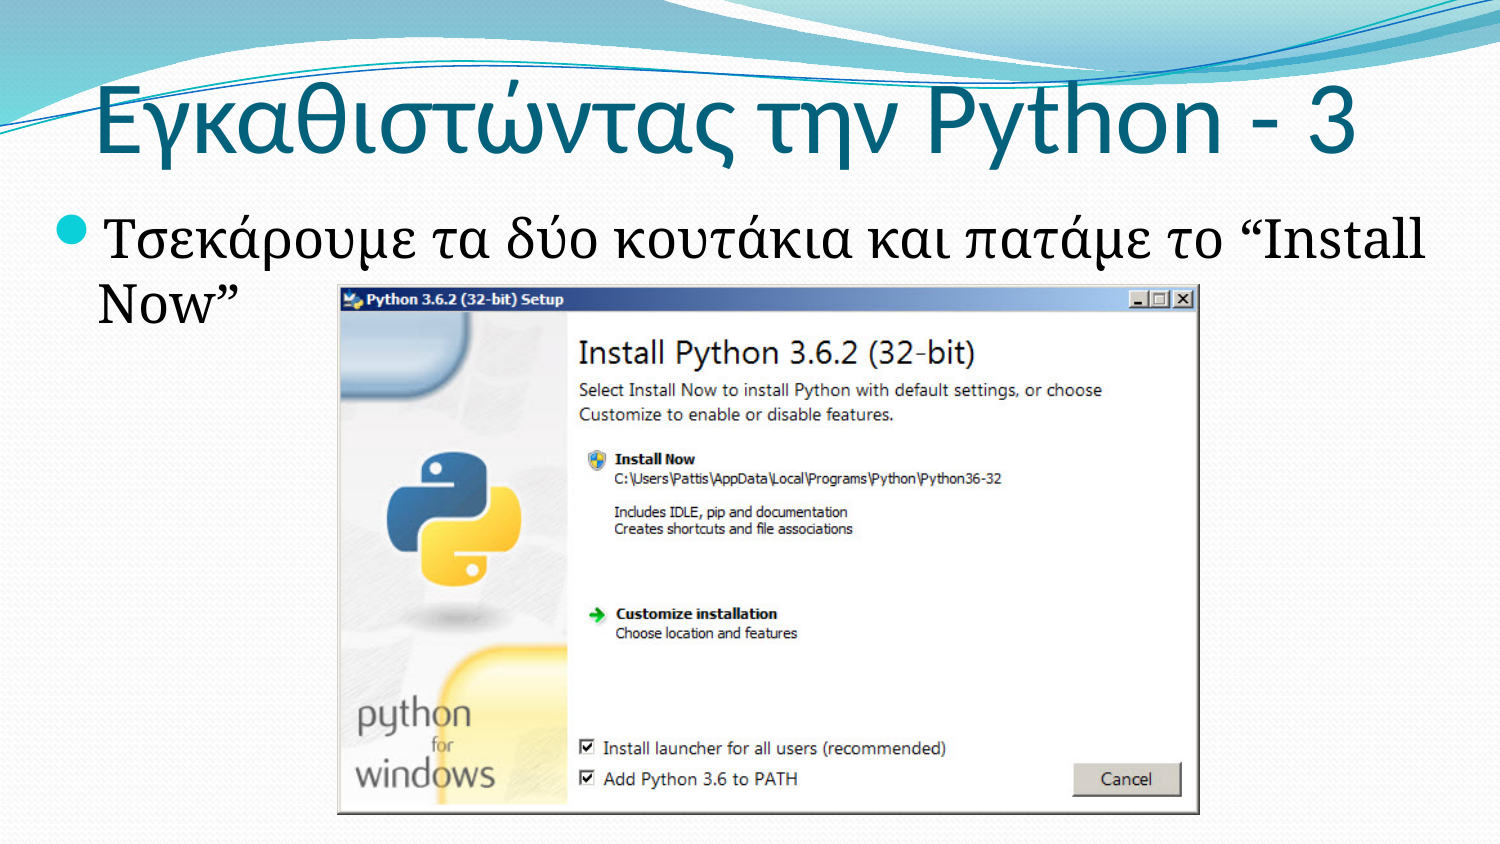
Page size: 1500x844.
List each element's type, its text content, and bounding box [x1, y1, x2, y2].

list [337, 284, 1201, 815]
list Τσεκάρουμε τα δύο κουτάκια και πατάμε το “Install Now” [37, 196, 1500, 754]
title Εγκαθιστώντας την Python - 3 [93, 33, 1444, 175]
